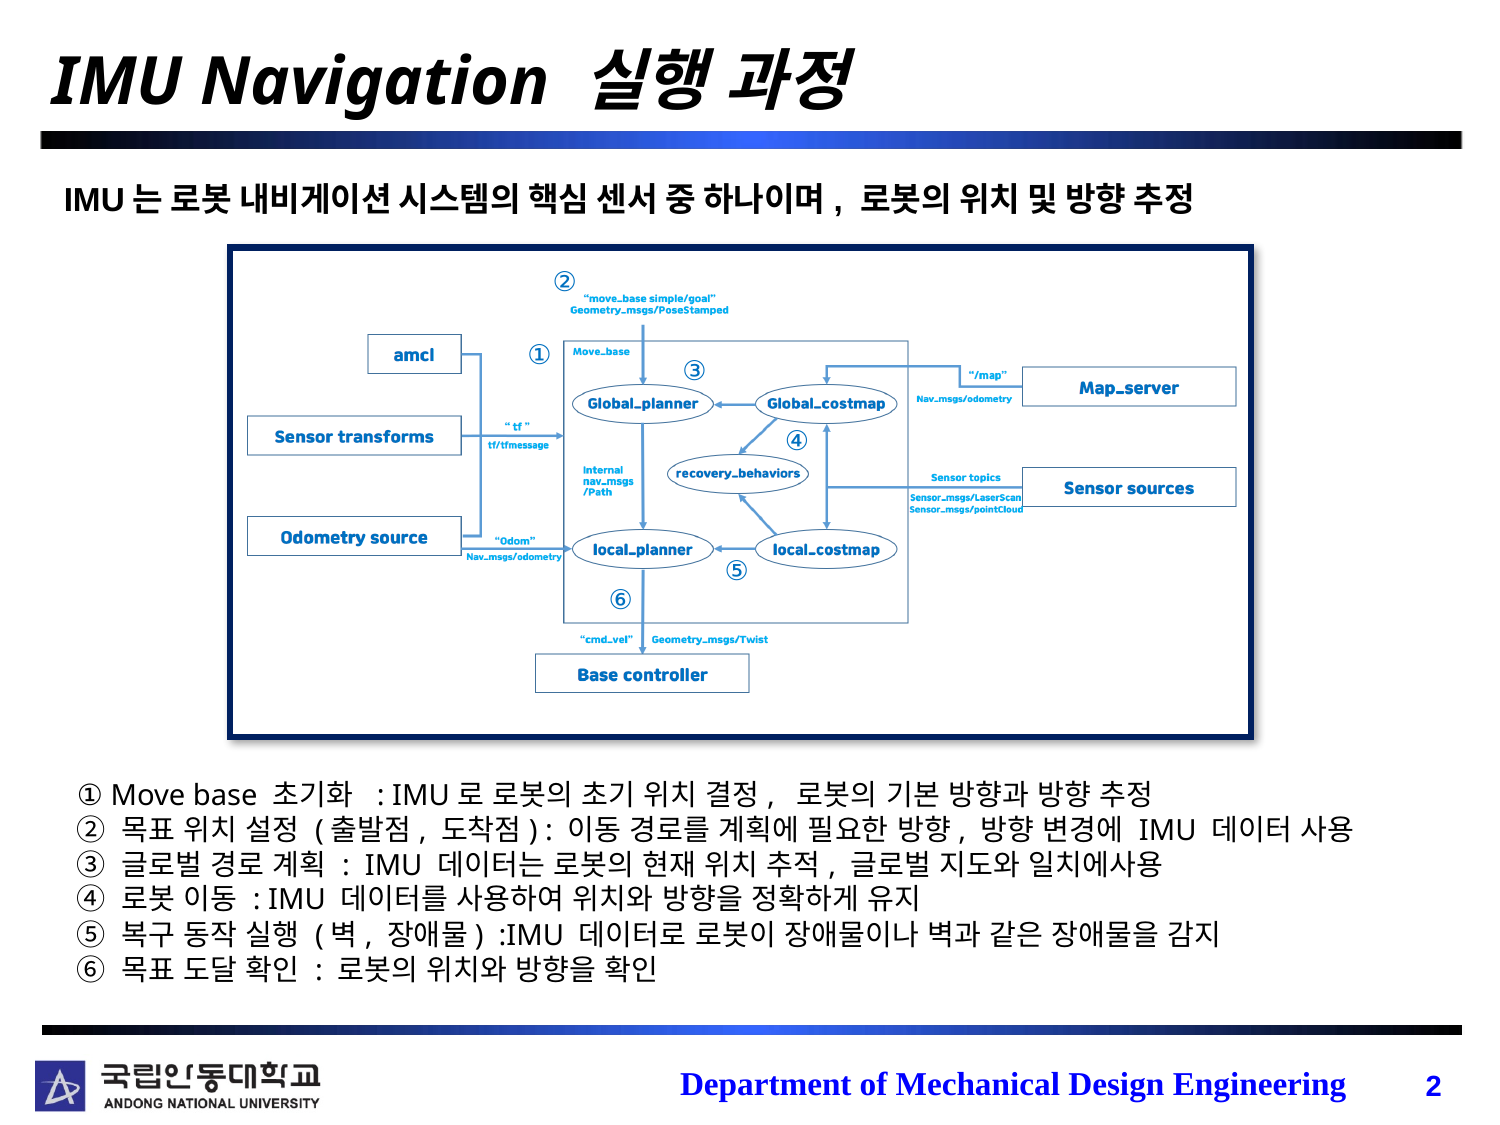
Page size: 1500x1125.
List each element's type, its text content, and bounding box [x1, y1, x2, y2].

picture [39, 131, 1465, 149]
picture [35, 1054, 331, 1117]
picture [40, 1025, 1465, 1035]
text_box IMU Navigation 실행 과정 [37, 30, 863, 126]
text_box IMU는 로봇 내비게이션 시스템의 핵심 센서 중 하나이며, 로봇의 위치 및 방향 추정 [49, 170, 1451, 225]
text_box ① Move base 초기화 : IMU로 로봇의 초기 위치 결정, 로봇의 기본 방향과 방향 추정 ② 목표 위치 설정 (출발점, 도착점) : 이동 경로를 계획에 필요한 방향, 방향 변경에 IMU 데이터 사용 ③ 글로벌 경로 계획 : IMU 데이터는 로봇의 현재 위치 추적, 글로벌 지도와 일치에사용 ④ 로봇 이동 : IMU 데이터를 사용하여 위치와 방향을 정확하게 유지 ⑤ 복구 동작 실행 (벽, 장애물) :IMU 데이터로 로봇이 장애물이나 벽과 같은 장애물을 감지 ⑥ 목표 도달 확인 : 로봇의 위치와 방향을 확인 [62, 768, 1441, 994]
picture [233, 250, 1248, 734]
